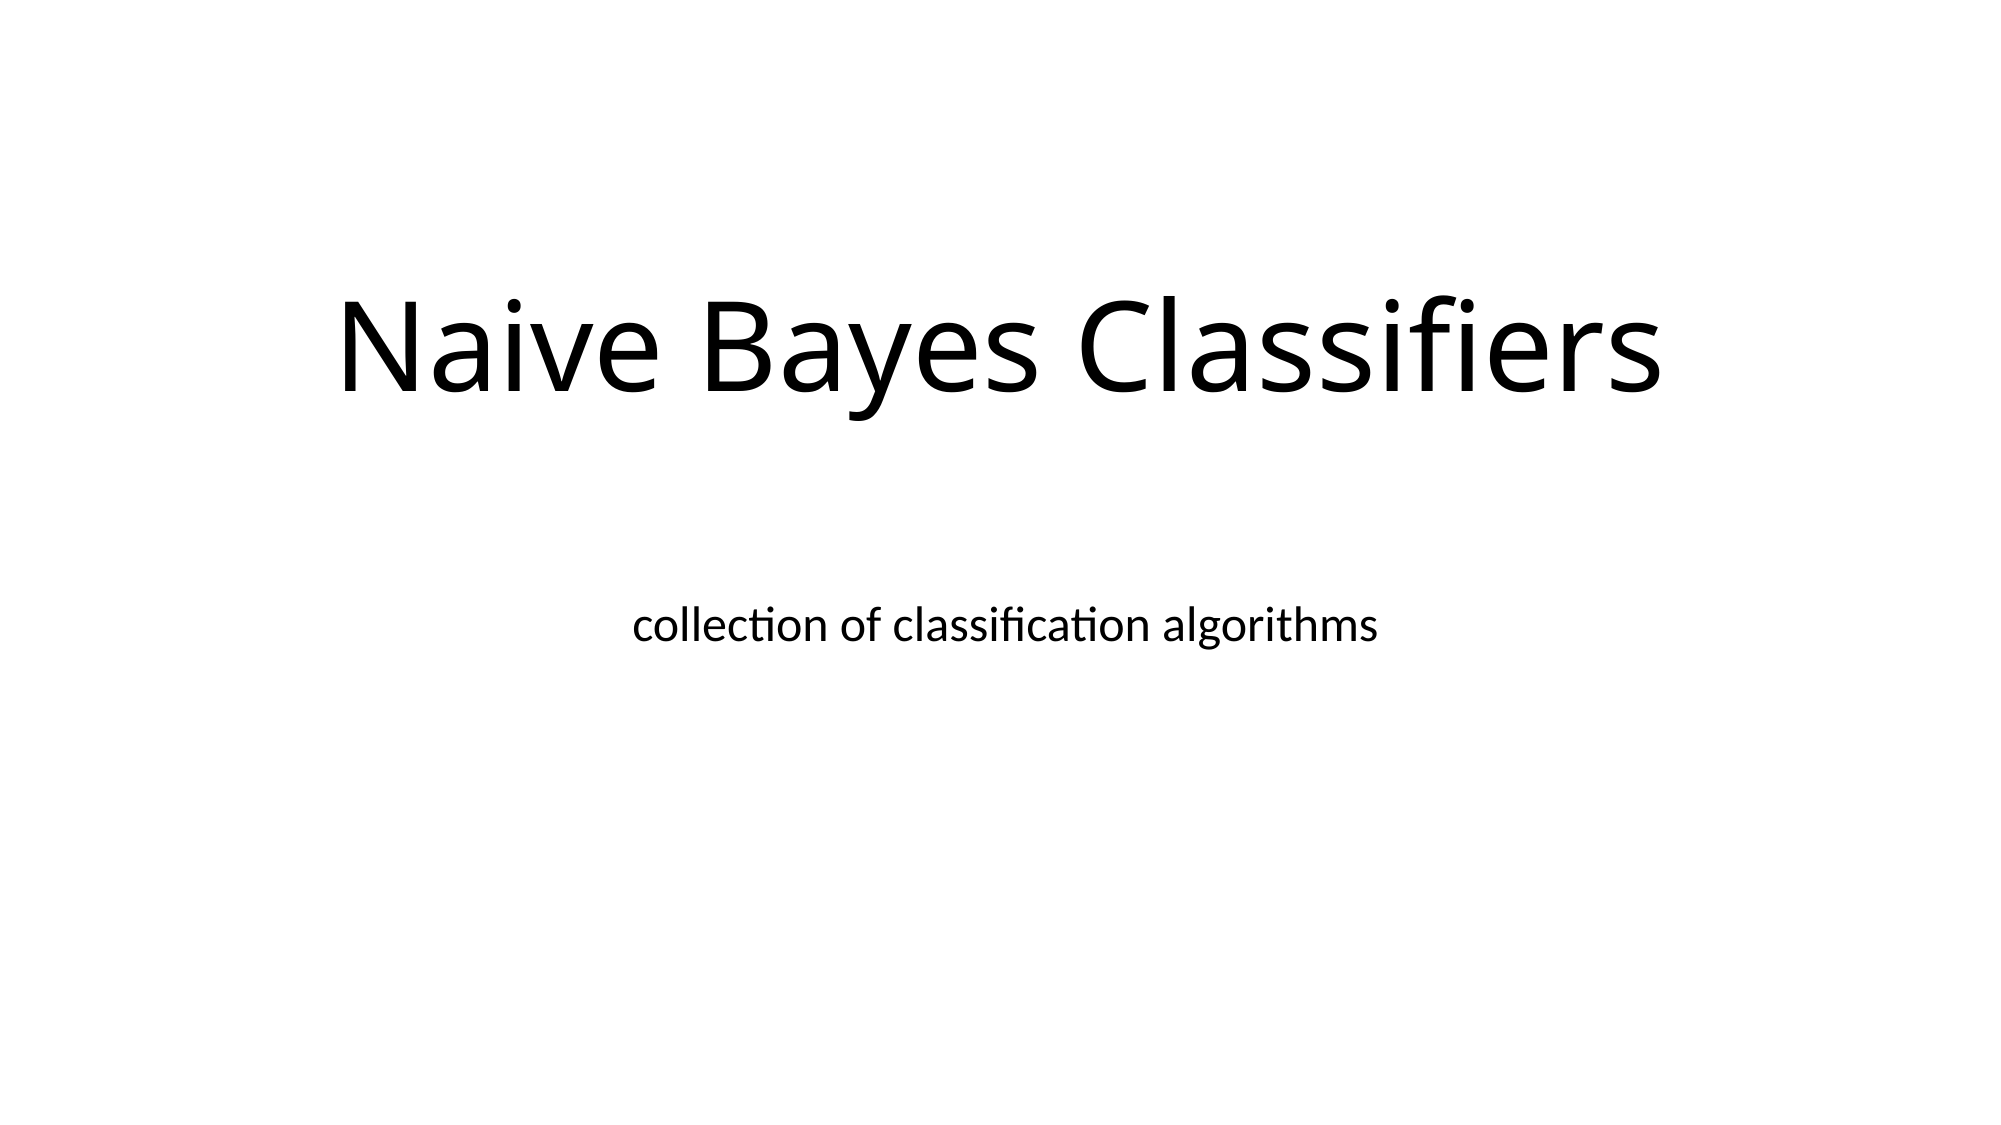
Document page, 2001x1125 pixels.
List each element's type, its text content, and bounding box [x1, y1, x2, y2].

title Naive Bayes Classifiers [249, 184, 1750, 576]
subtitle collection of classification algorithms [249, 590, 1750, 863]
